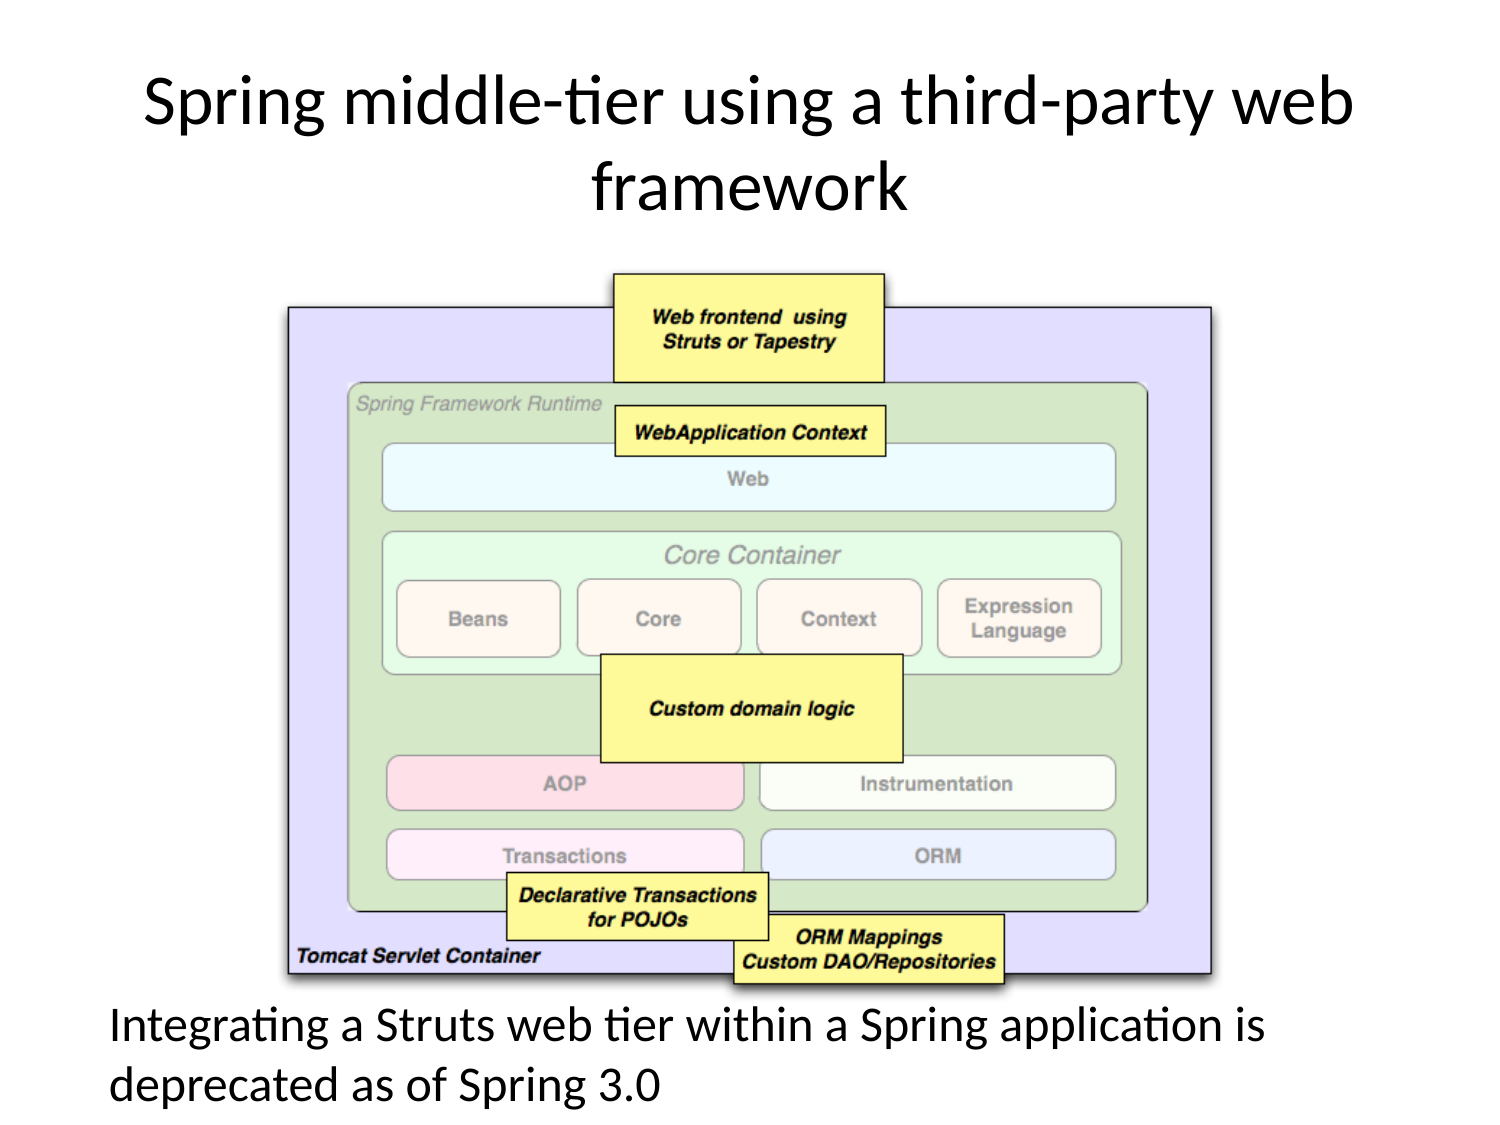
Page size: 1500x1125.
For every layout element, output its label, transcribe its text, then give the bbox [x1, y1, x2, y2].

text_box Integrating a Struts web tier within a Spring application is deprecated as of Spring 3.0 [94, 1014, 1392, 1119]
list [74, 262, 1426, 1006]
title Spring middle-tier using a third-party web framework [75, 45, 1425, 233]
